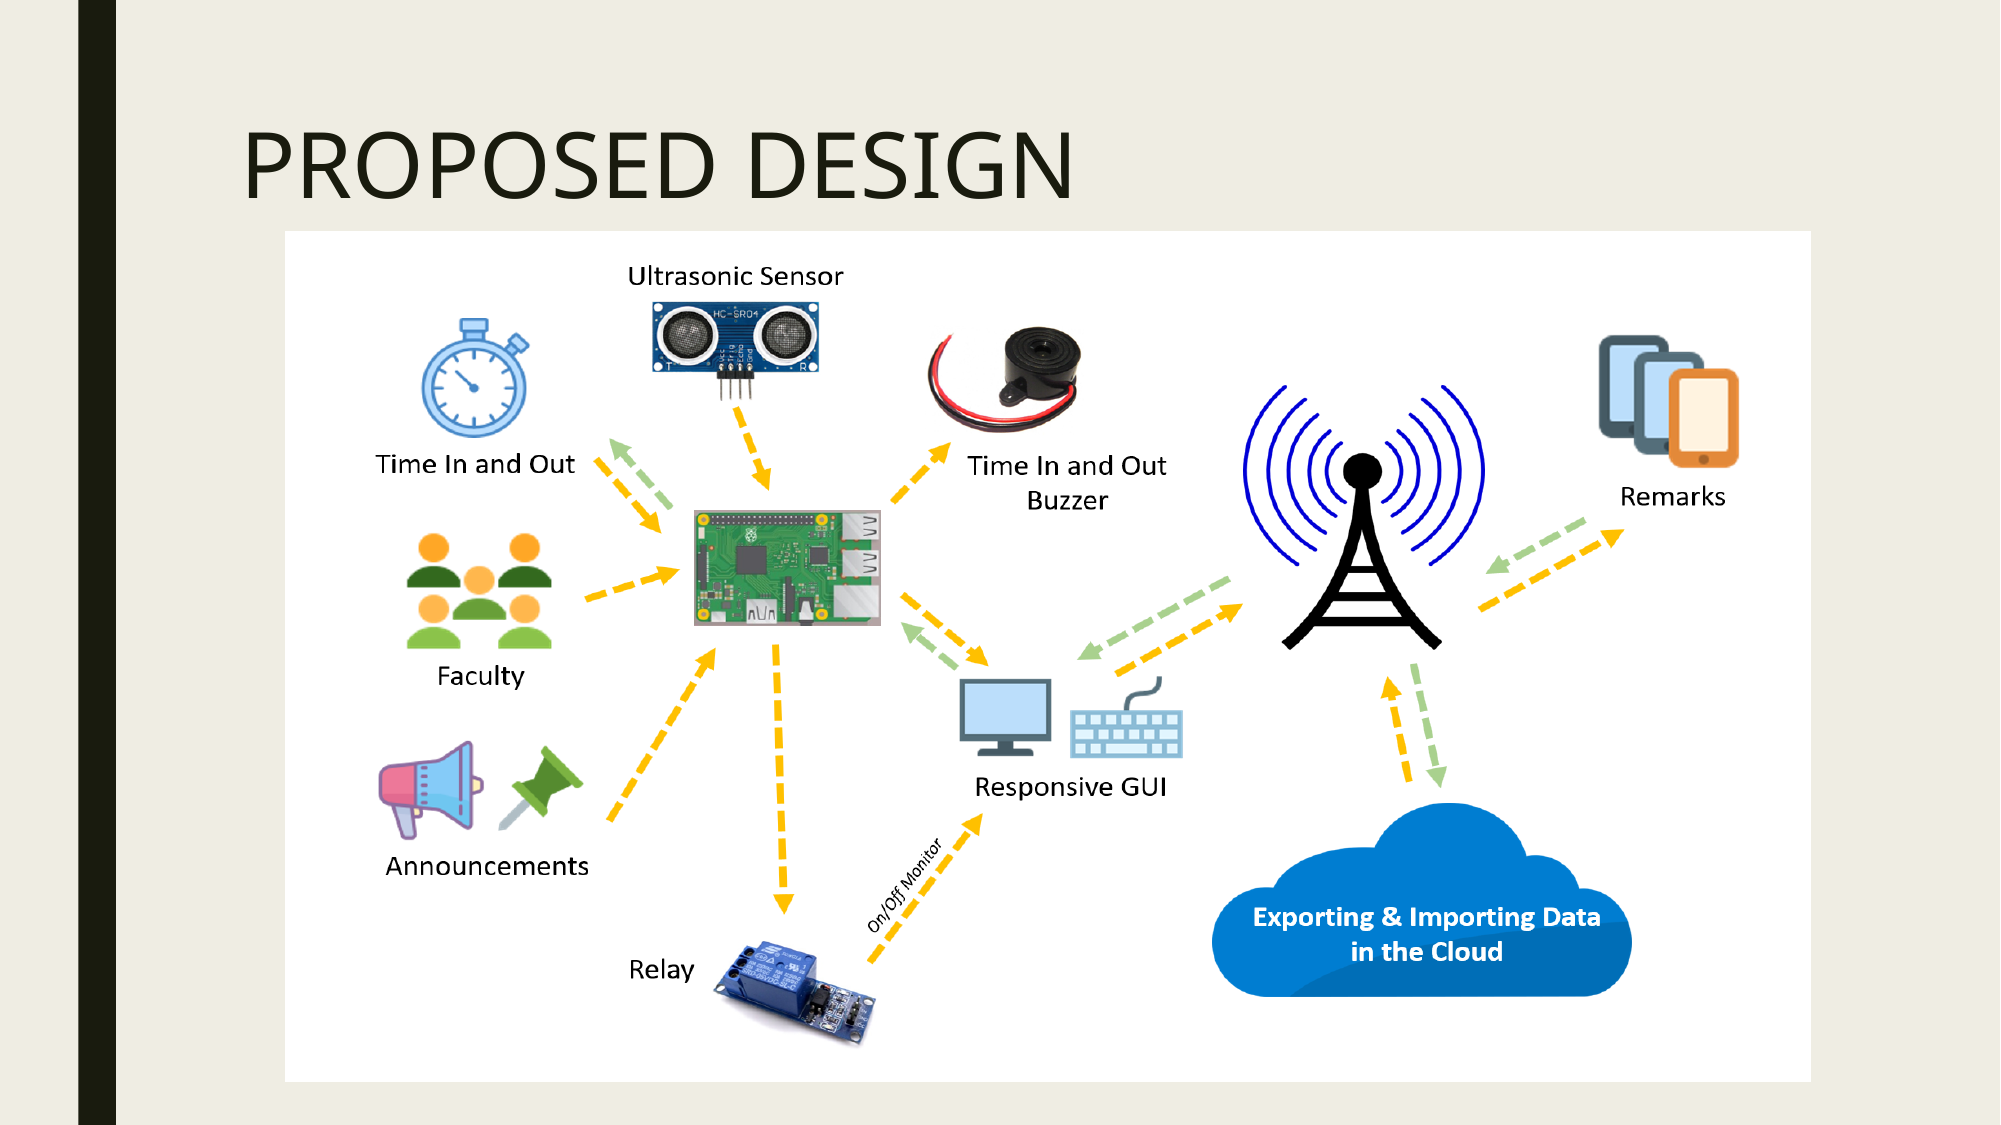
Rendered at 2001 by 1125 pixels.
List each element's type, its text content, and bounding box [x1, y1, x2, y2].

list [285, 231, 1811, 1082]
title PROPOSED DESIGN [225, 112, 1800, 357]
